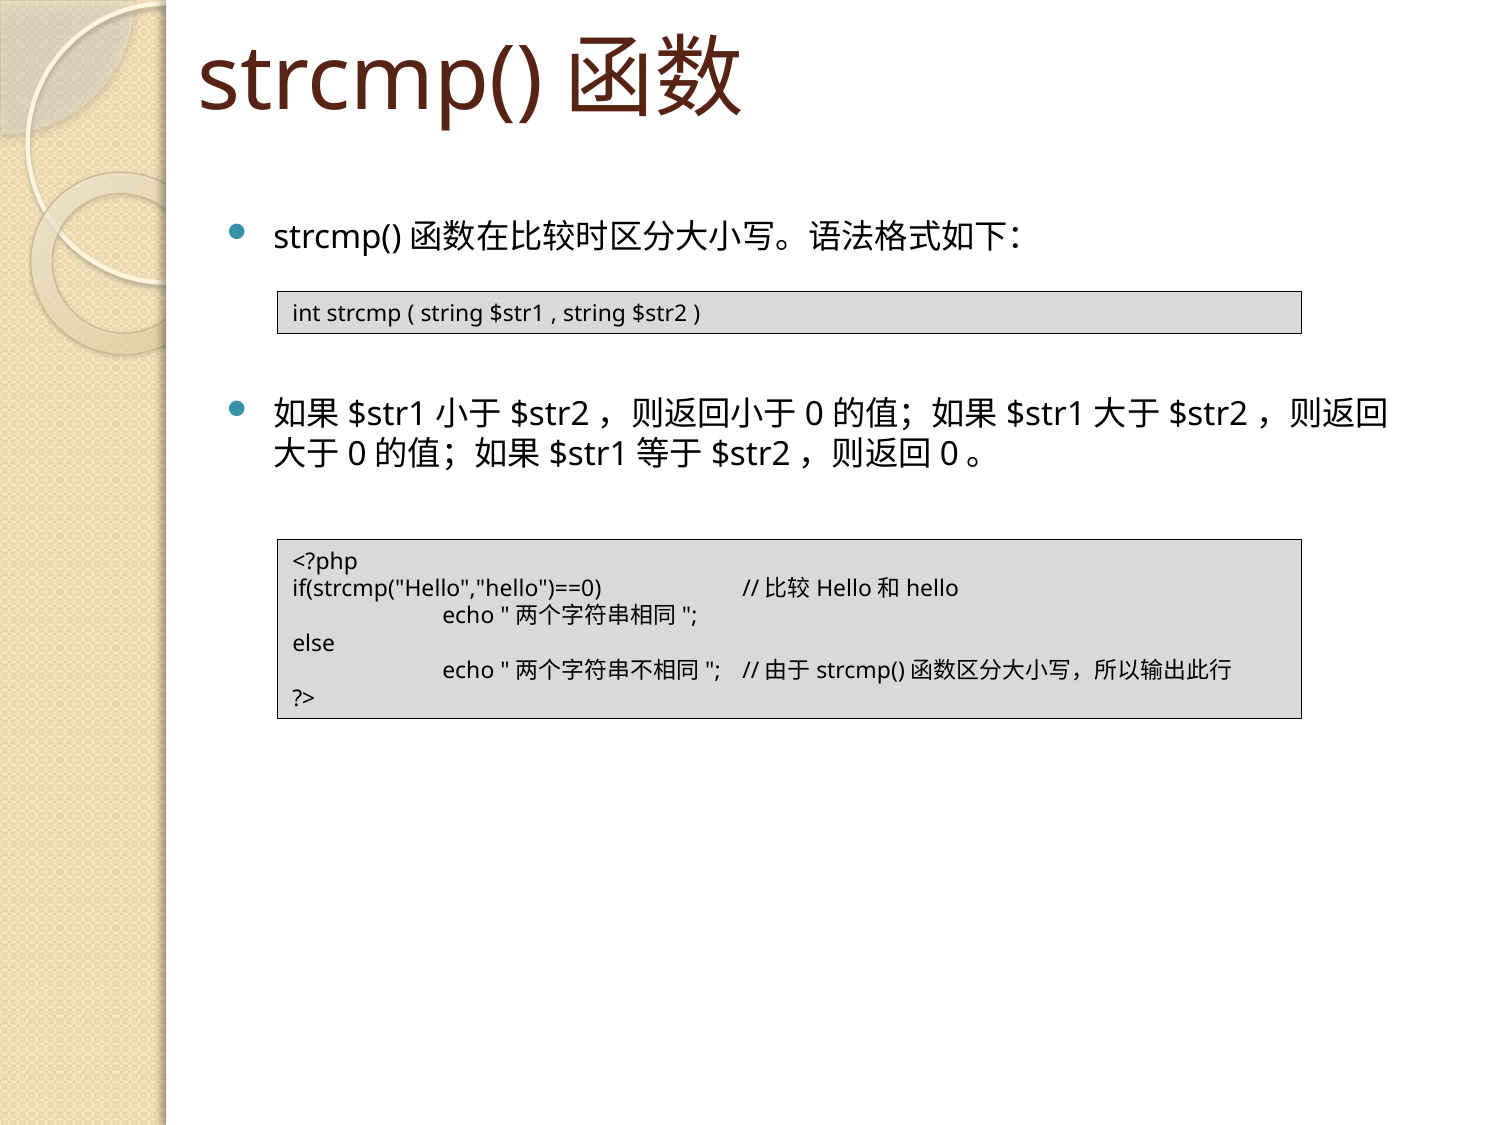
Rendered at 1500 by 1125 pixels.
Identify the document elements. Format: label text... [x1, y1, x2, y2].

text_box <?php if(strcmp("Hello","hello")==0) //比较Hello和hello echo "两个字符串相同"; else echo "两个字符串不相同"; //由于strcmp()函数区分大小写，所以输出此行 ?> [277, 538, 1302, 719]
text_box int strcmp ( string $str1 , string $str2 ) [277, 290, 1302, 333]
text_box 如果$str1小于$str2，则返回小于0的值；如果$str1大于$str2，则返回大于0的值；如果$str1等于$str2，则返回0。 [198, 385, 1429, 527]
text_box strcmp()函数在比较时区分大小写。语法格式如下： [198, 208, 1429, 268]
title strcmp()函数 [183, 0, 1413, 168]
